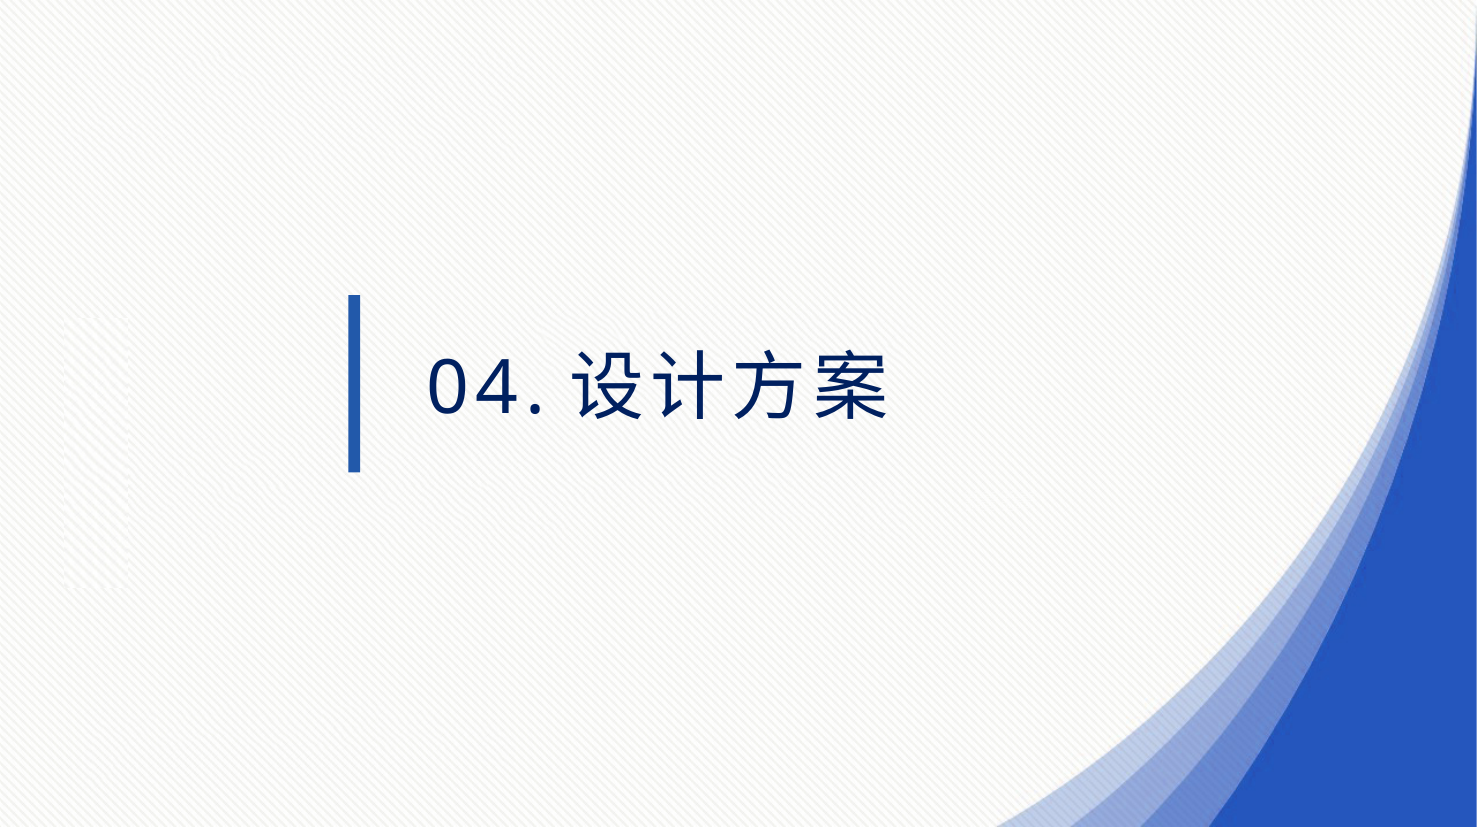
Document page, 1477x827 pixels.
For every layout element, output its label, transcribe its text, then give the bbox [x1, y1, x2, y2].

text_box [346, 293, 362, 474]
picture [0, 0, 1477, 827]
text_box 04.设计方案 [415, 332, 900, 434]
